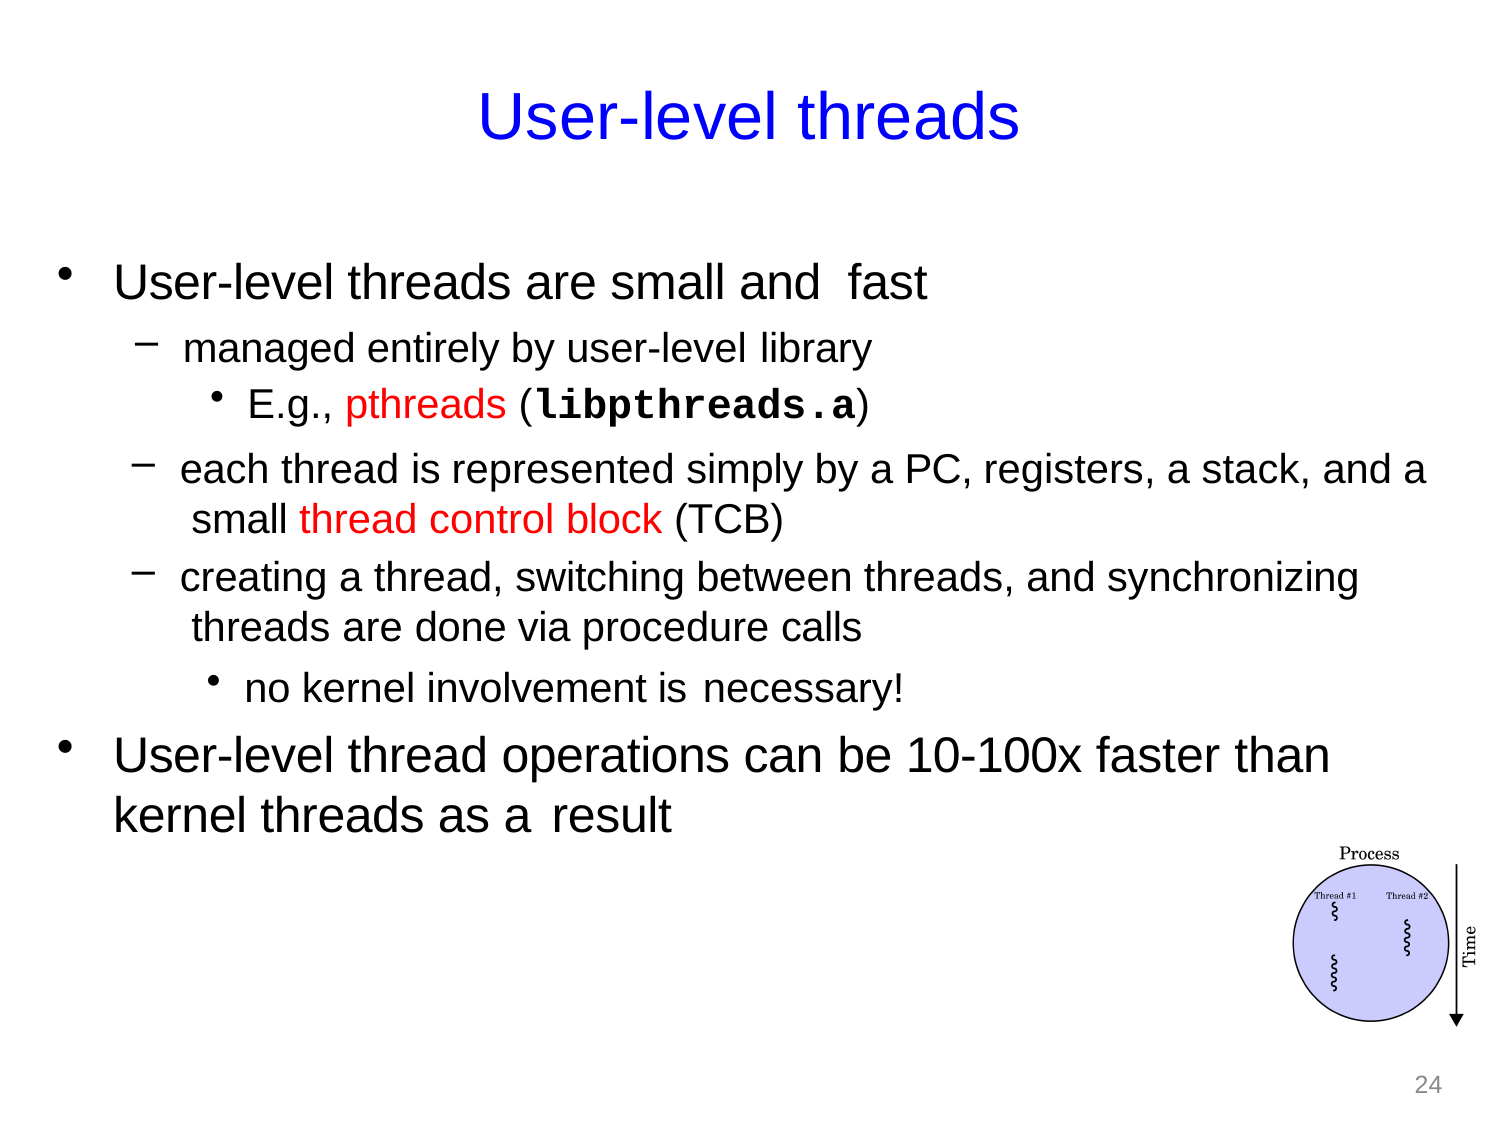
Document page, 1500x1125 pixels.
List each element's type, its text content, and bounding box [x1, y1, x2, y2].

text_box User-level threads are small and fast managed entirely by user-level library E.g., pthreads (libpthreads.a) each thread is represented simply by a PC, registers, a stack, and a small thread control block (TCB) creating a thread, switching between threads, and synchronizing threads are done via procedure calls no kernel involvement is necessary! User-level thread operations can be 10-100x faster than kernel threads as a result [54, 234, 1431, 843]
slide_number 15 [1408, 1069, 1459, 1125]
title User-level threads [475, 70, 1024, 234]
text_box [1283, 843, 1480, 1030]
